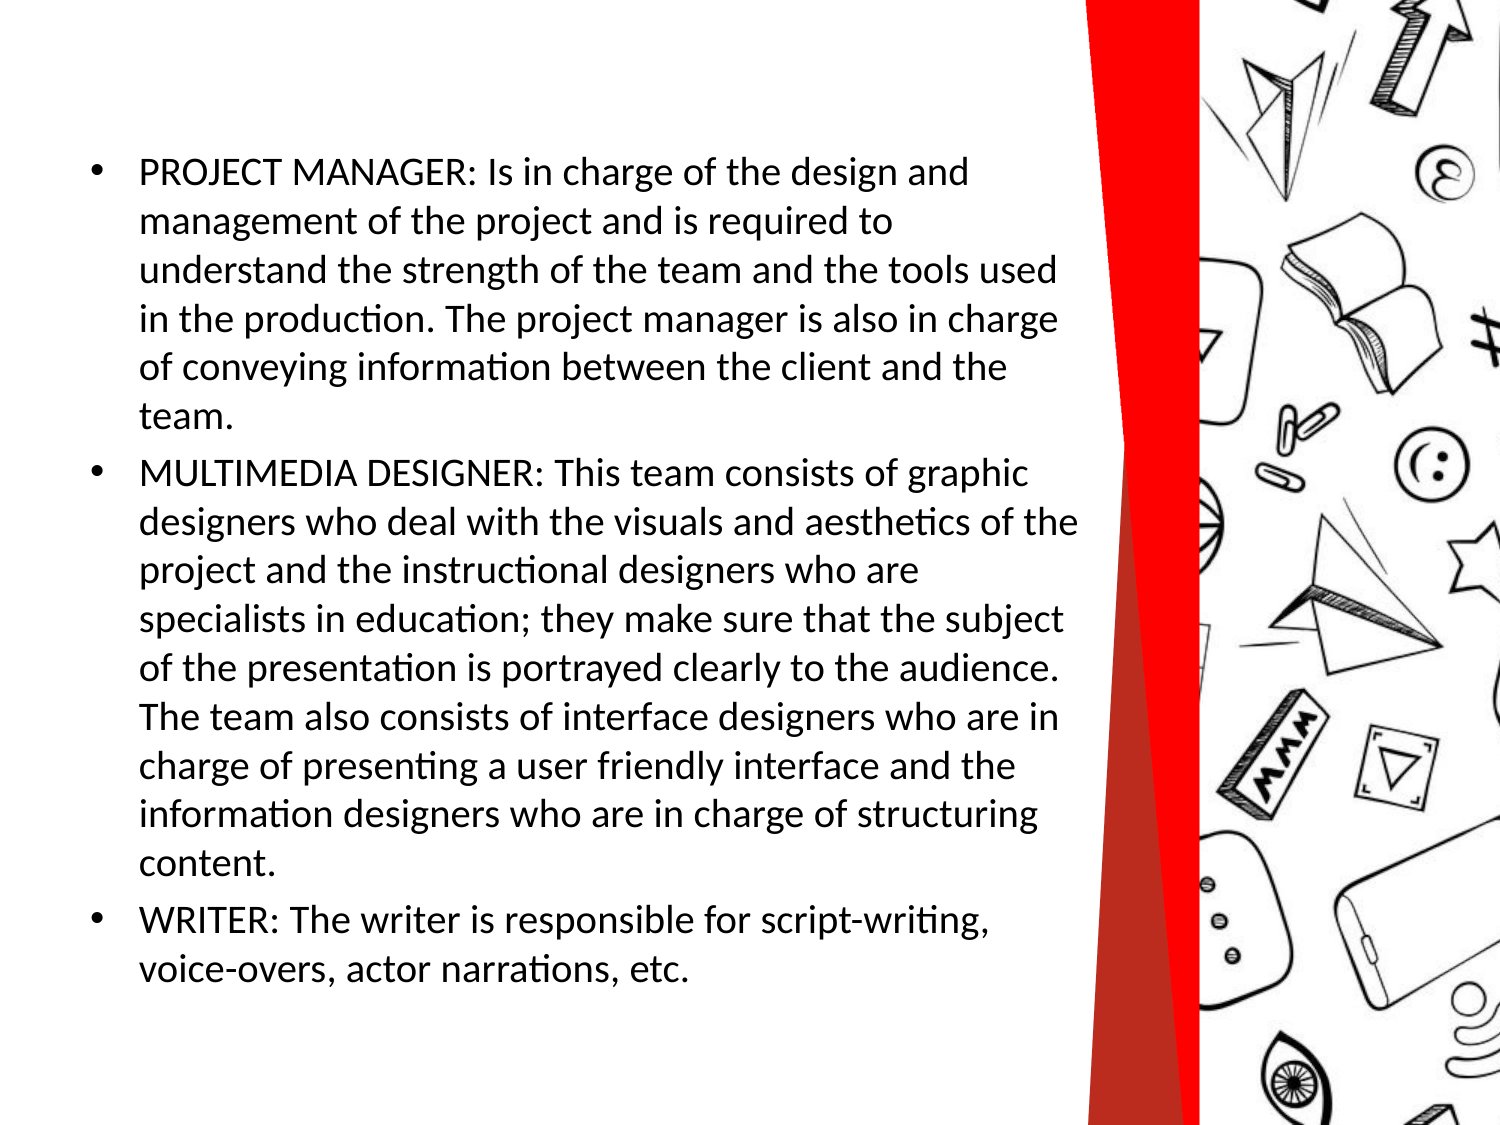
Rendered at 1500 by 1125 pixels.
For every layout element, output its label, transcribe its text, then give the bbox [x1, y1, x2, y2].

list PROJECT MANAGER: Is in charge of the design and management of the project and is required to understand the strength of the team and the tools used in the production. The project manager is also in charge of conveying information between the client and the team. MULTIMEDIA DESIGNER: This team consists of graphic designers who deal with the visuals and aesthetics of the project and the instructional designers who are specialists in education; they make sure that the subject of the presentation is portrayed clearly to the audience. The team also consists of interface designers who are in charge of presenting a user friendly interface and the information designers who are in charge of structuring content. WRITER: The writer is responsible for script-writing, voice-overs, actor narrations, etc. [75, 137, 1100, 1005]
picture [0, 0, 1500, 1125]
